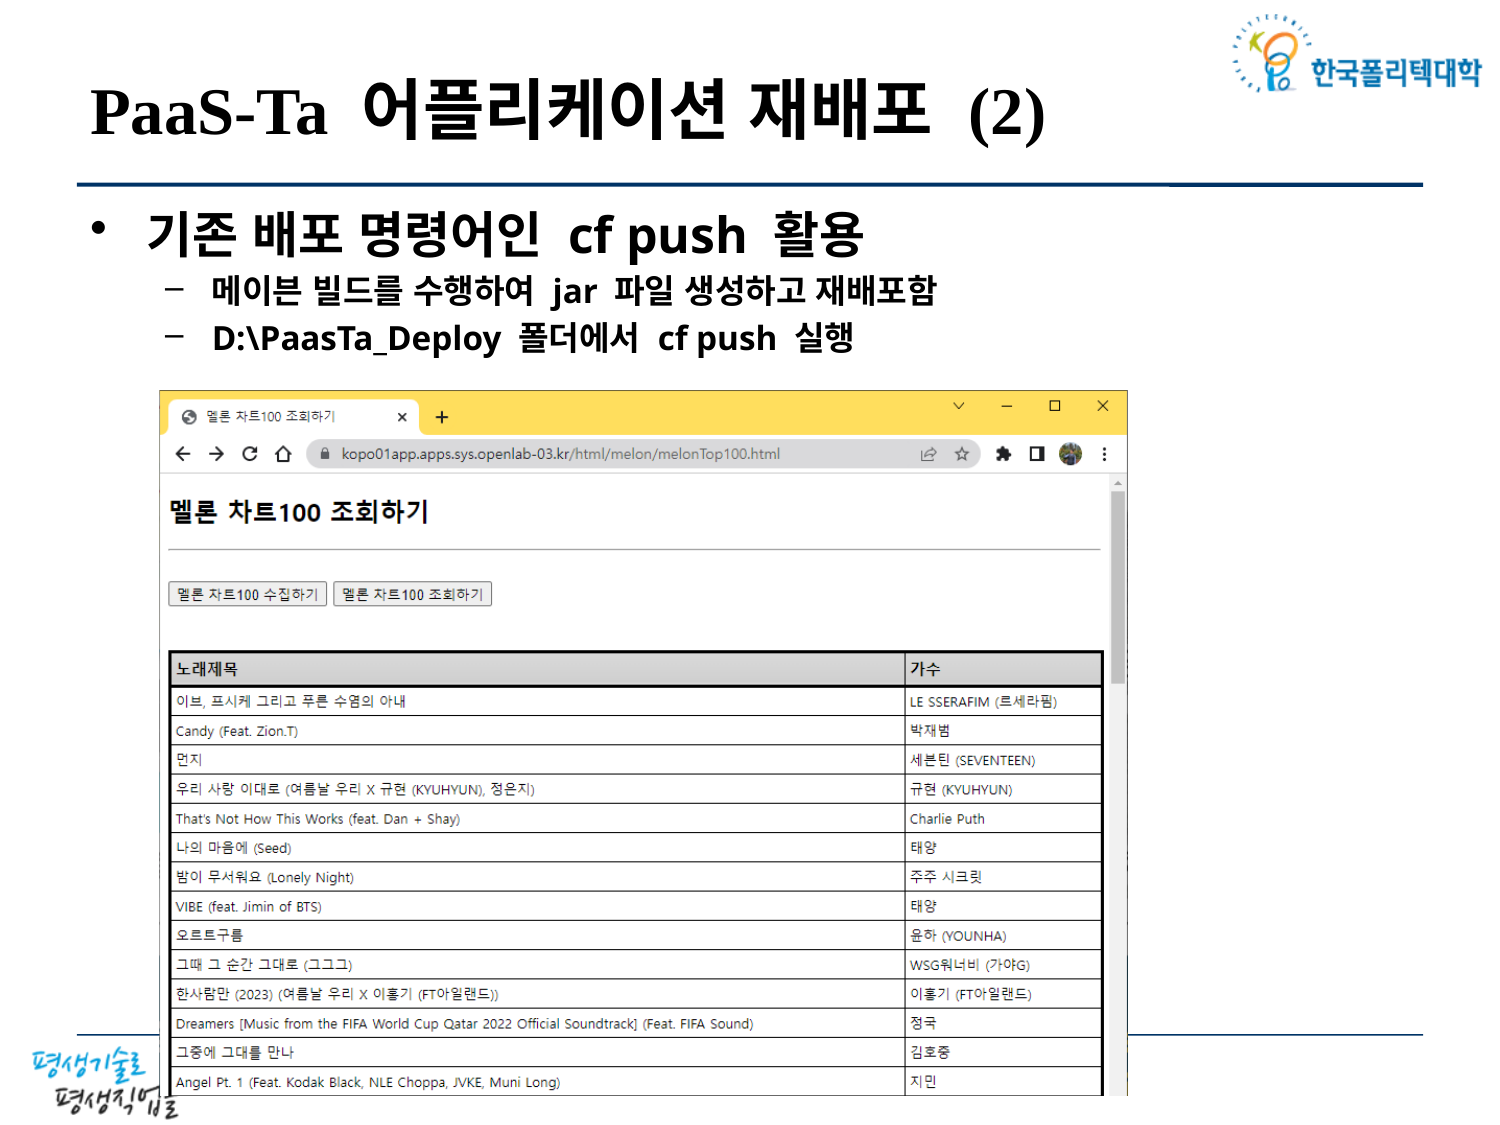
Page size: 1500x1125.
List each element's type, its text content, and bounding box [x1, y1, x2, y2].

picture [17, 390, 1129, 1122]
picture [1226, 5, 1489, 102]
list 기존 배포 명령어인 cf push 활용 메이븐 빌드를 수행하여 jar 파일 생성하고 재배포함 D:\PaasTa_Deploy 폴더에서 cf push 실행 [75, 196, 1424, 1005]
title PaaS-Ta 어플리케이션 재배포 (2) [75, 42, 1425, 173]
